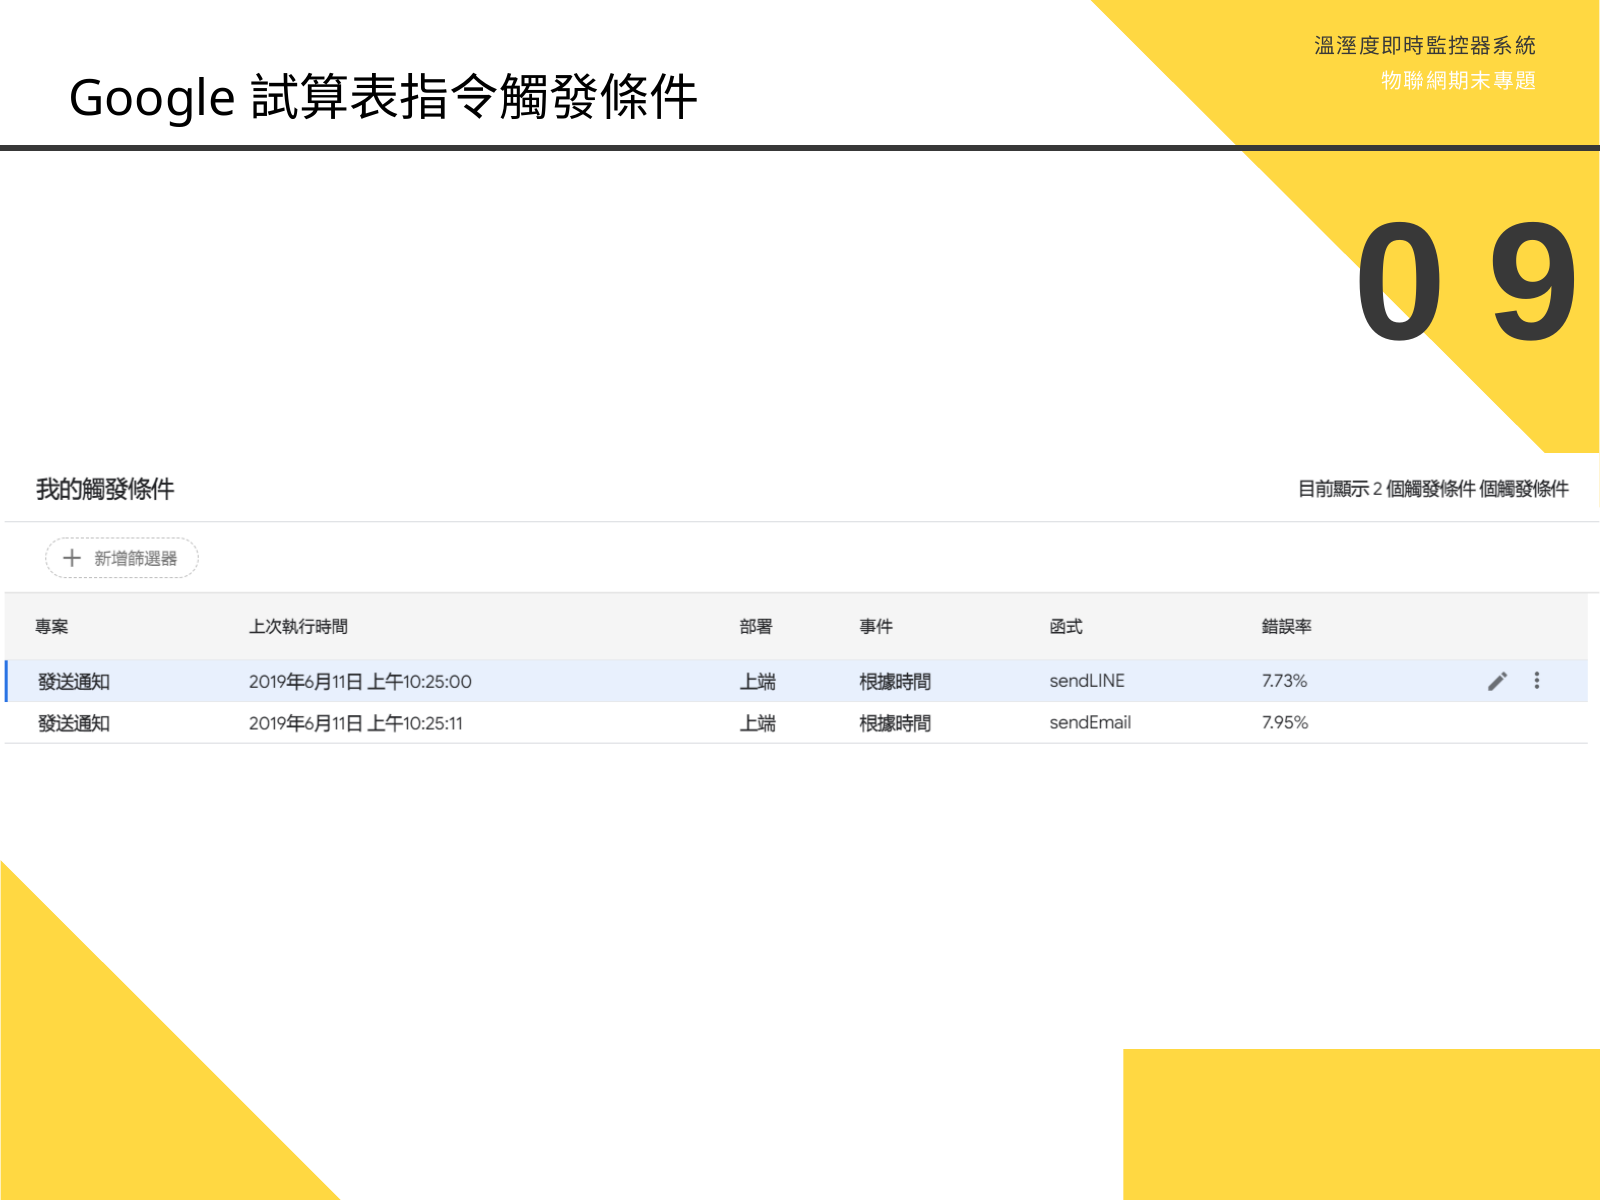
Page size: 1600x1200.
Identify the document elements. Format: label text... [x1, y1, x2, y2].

text_box 09 [1351, 170, 1600, 374]
text_box [1123, 1049, 1600, 1200]
text_box [1239, 149, 1600, 260]
text_box [1090, 0, 1600, 148]
text_box Google試算表指令觸發條件 [66, 62, 938, 126]
text_box [1465, 374, 1600, 451]
text_box 溫溼度即時監控器系統 物聯網期末專題 [1312, 20, 1540, 93]
picture [0, 452, 1600, 774]
